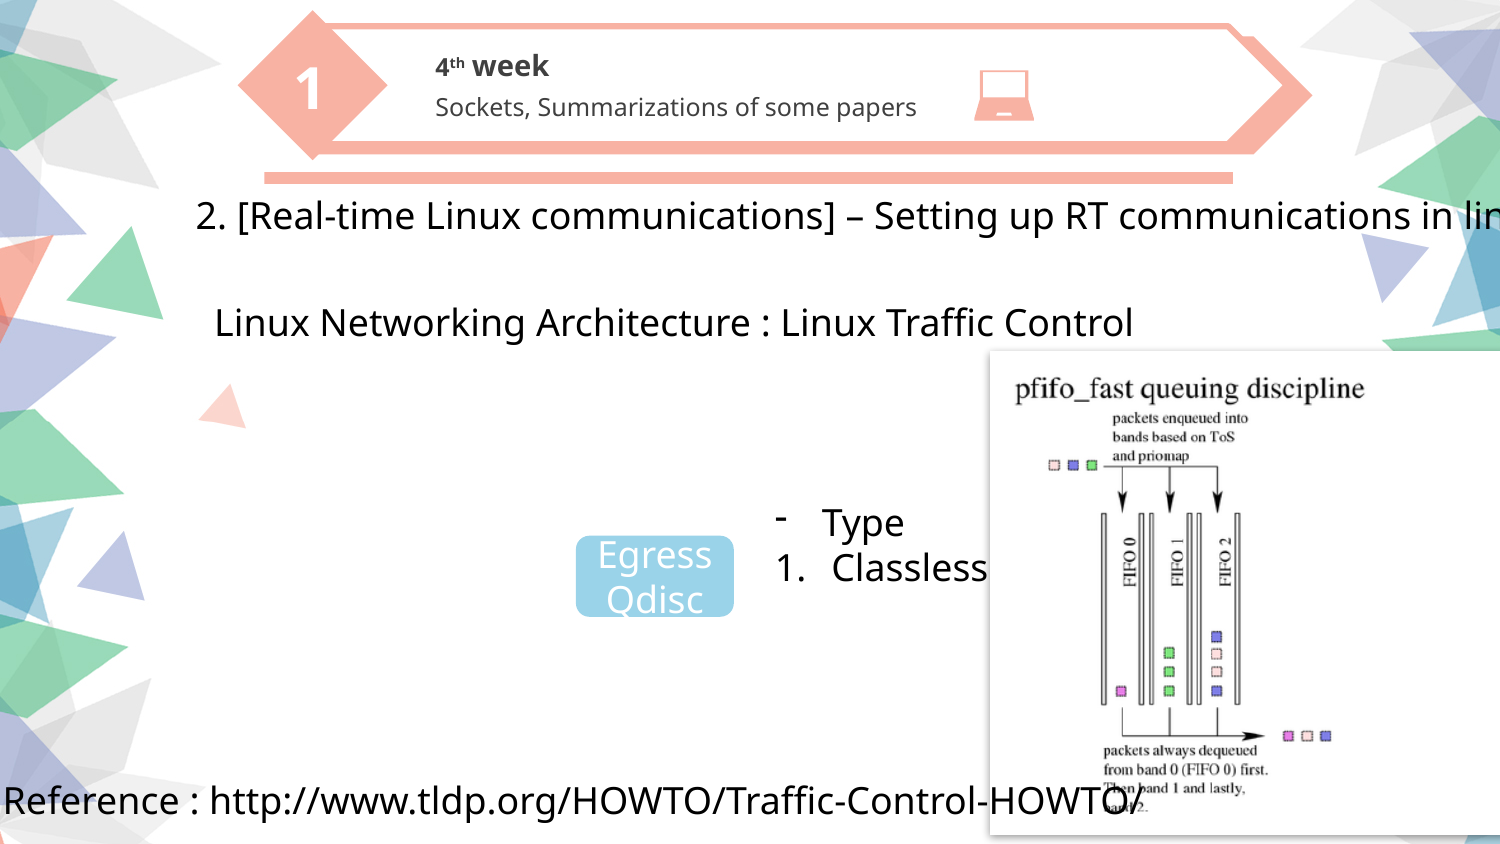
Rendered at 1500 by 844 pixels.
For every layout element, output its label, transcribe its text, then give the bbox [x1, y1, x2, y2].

text_box Type Classless [760, 491, 984, 596]
picture [1004, 365, 1494, 821]
text_box [262, 170, 1235, 184]
text_box Linux Networking Architecture : Linux Traffic Control [199, 291, 1150, 352]
picture [0, 0, 1500, 769]
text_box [237, 9, 1313, 161]
text_box 2. [Real-time Linux communications] – Setting up RT communications in linux [180, 184, 1500, 245]
text_box Reference : http://www.tldp.org/HOWTO/Traffic-Control-HOWTO/ [0, 769, 1006, 830]
picture [0, 830, 1500, 844]
text_box Egress Qdisc [573, 533, 736, 619]
